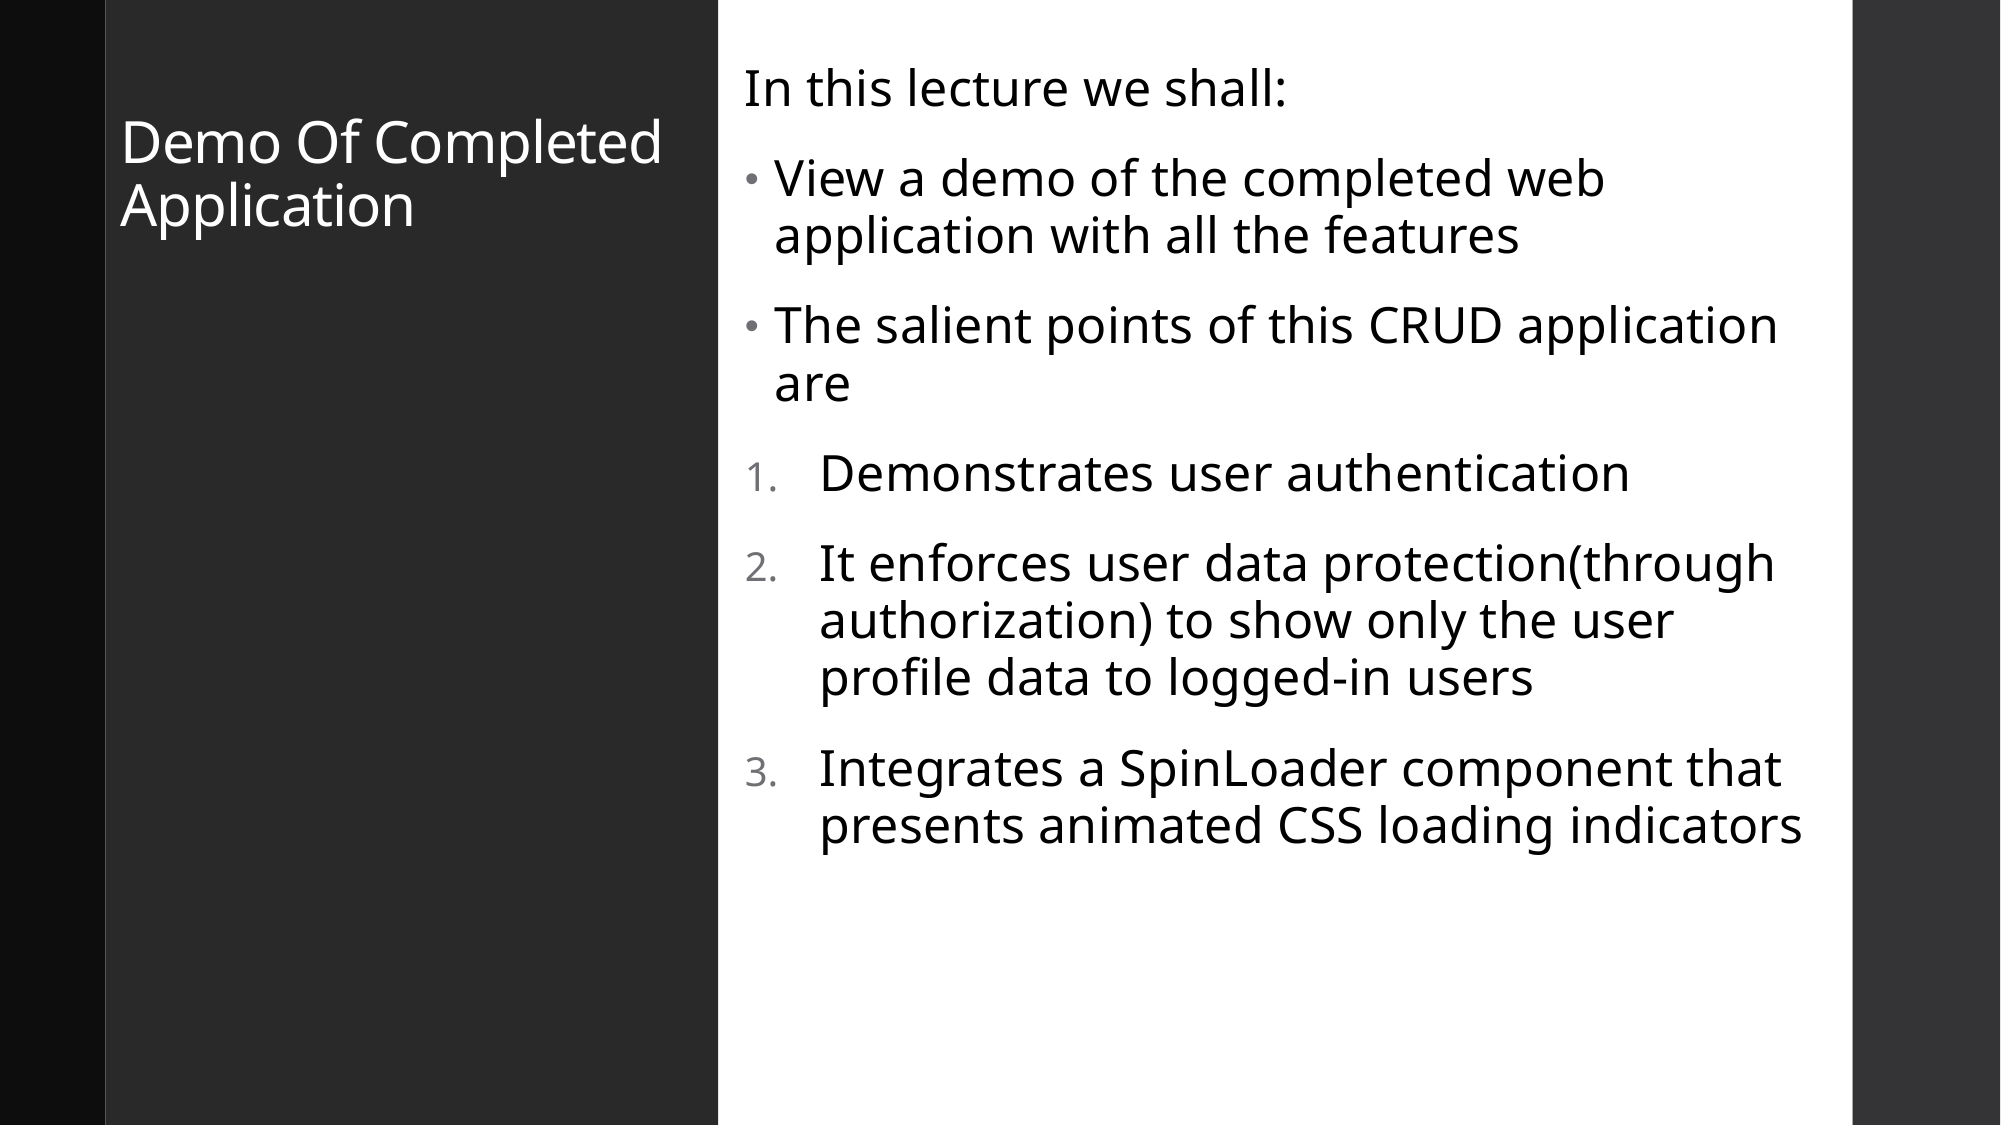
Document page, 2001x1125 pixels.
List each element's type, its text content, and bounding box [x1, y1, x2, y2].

text_box [104, 0, 717, 1125]
text_box [717, 0, 1854, 1125]
title Demo Of Completed Application [105, 105, 690, 1013]
text_box [0, 0, 104, 1125]
list In this lecture we shall: View a demo of the completed web application with all the features The salient points of this CRUD application are Demonstrates user authentication It enforces user data protection(through authorization) to show only the user profile data to logged-in users Integrates a SpinLoader component that presents animated CSS loading indicators [730, 53, 1841, 1041]
